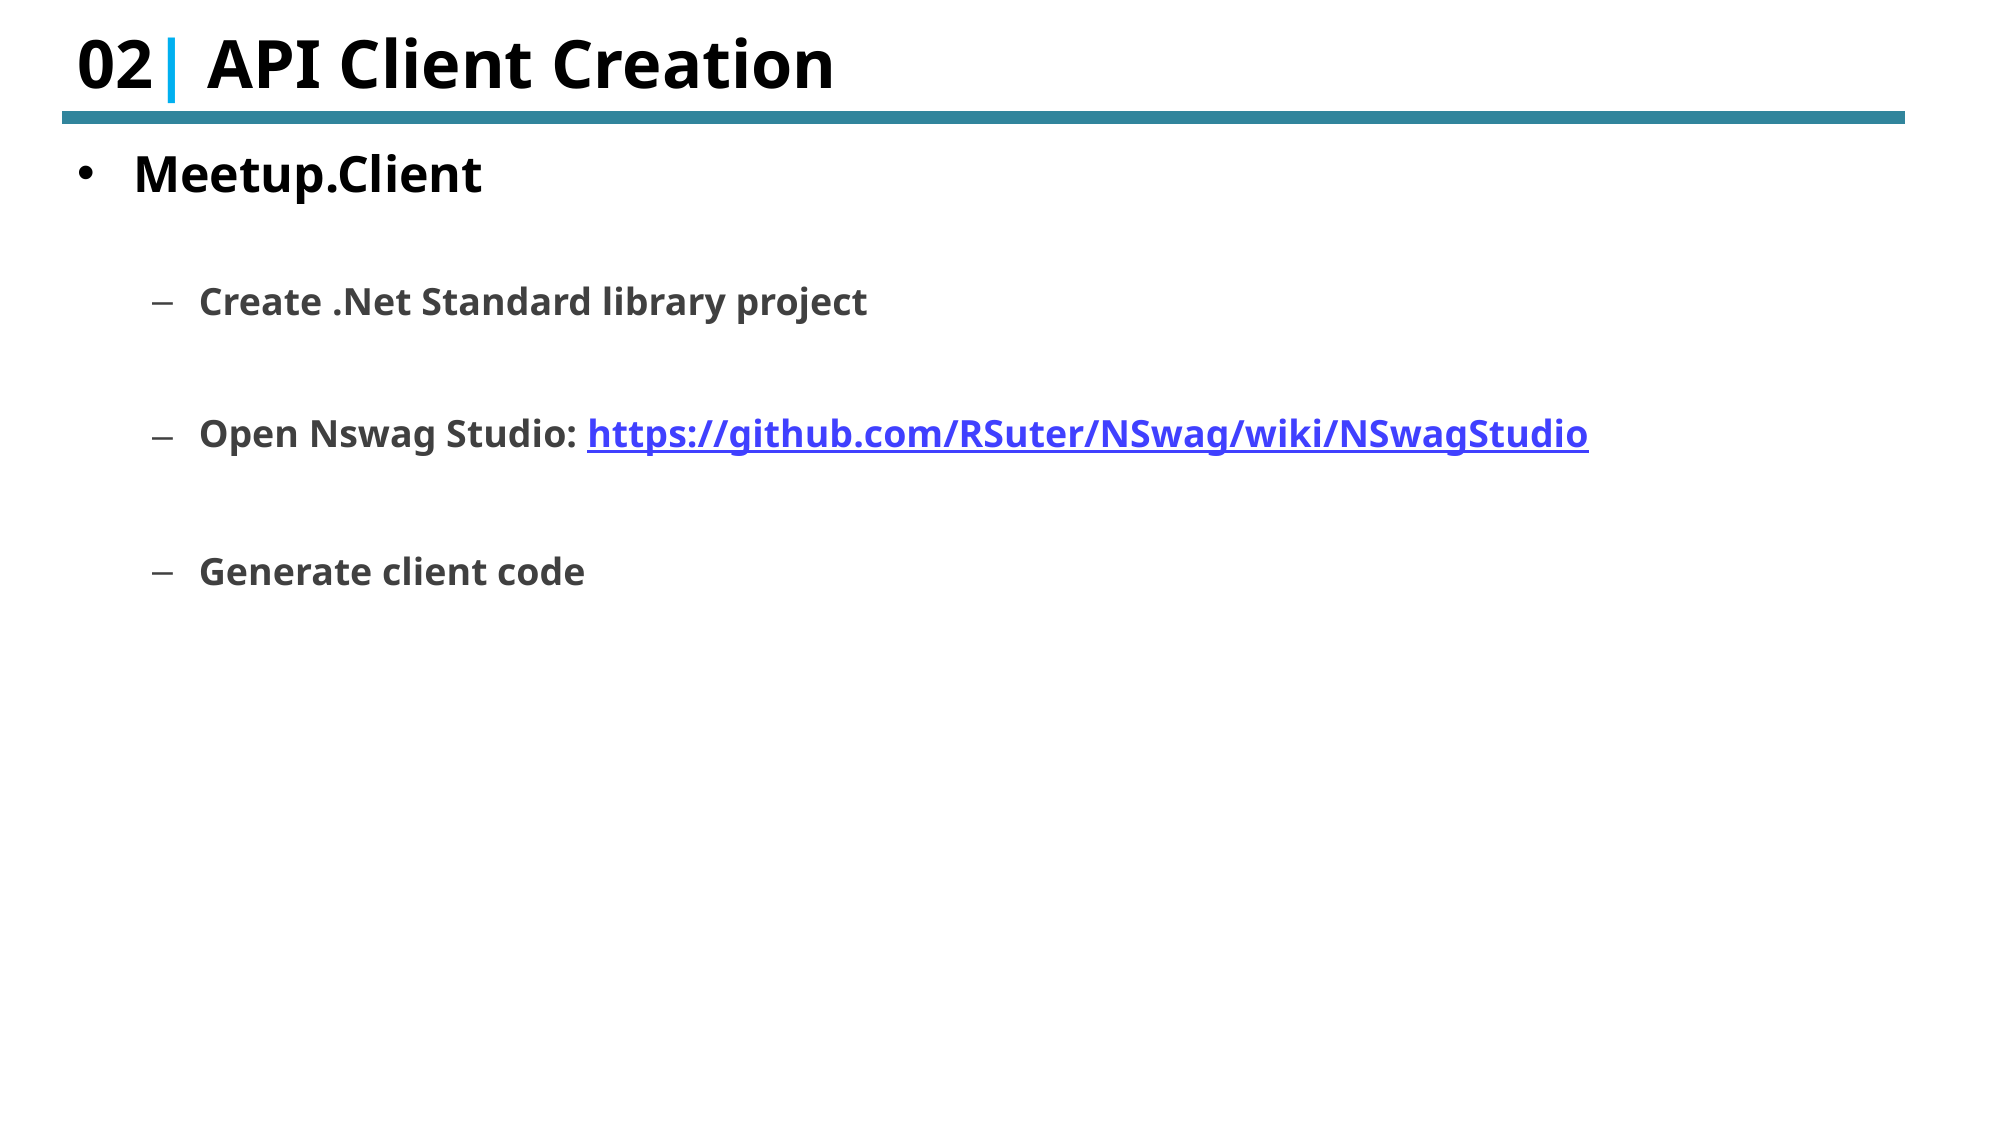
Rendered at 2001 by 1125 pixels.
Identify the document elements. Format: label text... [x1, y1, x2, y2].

title 02| API Client Creation [62, 29, 1953, 134]
list Meetup.Client Create .Net Standard library project Open Nswag Studio: https://github.com/RSuter/NSwag/wiki/NSwagStudio Generate client code [62, 134, 1953, 1096]
